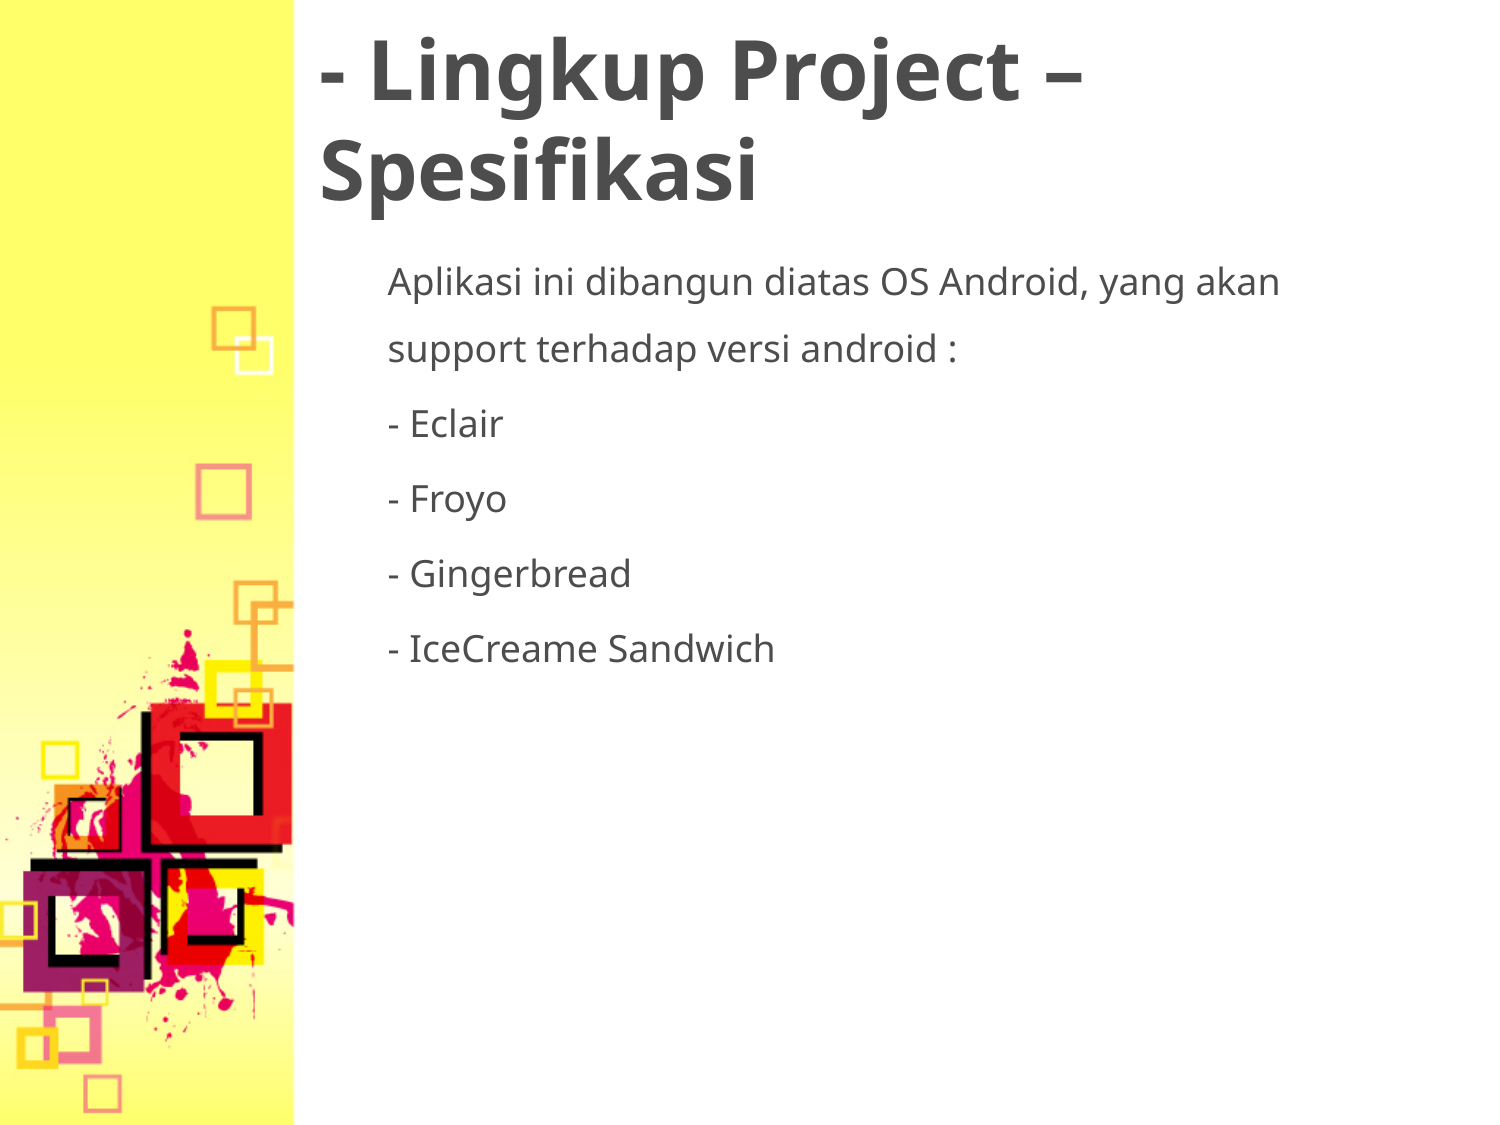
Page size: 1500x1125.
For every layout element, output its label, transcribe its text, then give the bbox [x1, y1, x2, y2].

picture [0, 0, 1500, 1125]
list Aplikasi ini dibangun diatas OS Android, yang akan support terhadap versi android : - Eclair - Froyo - Gingerbread - IceCreame Sandwich [316, 227, 1430, 997]
title - Lingkup Project – Spesifikasi [304, 58, 1443, 177]
